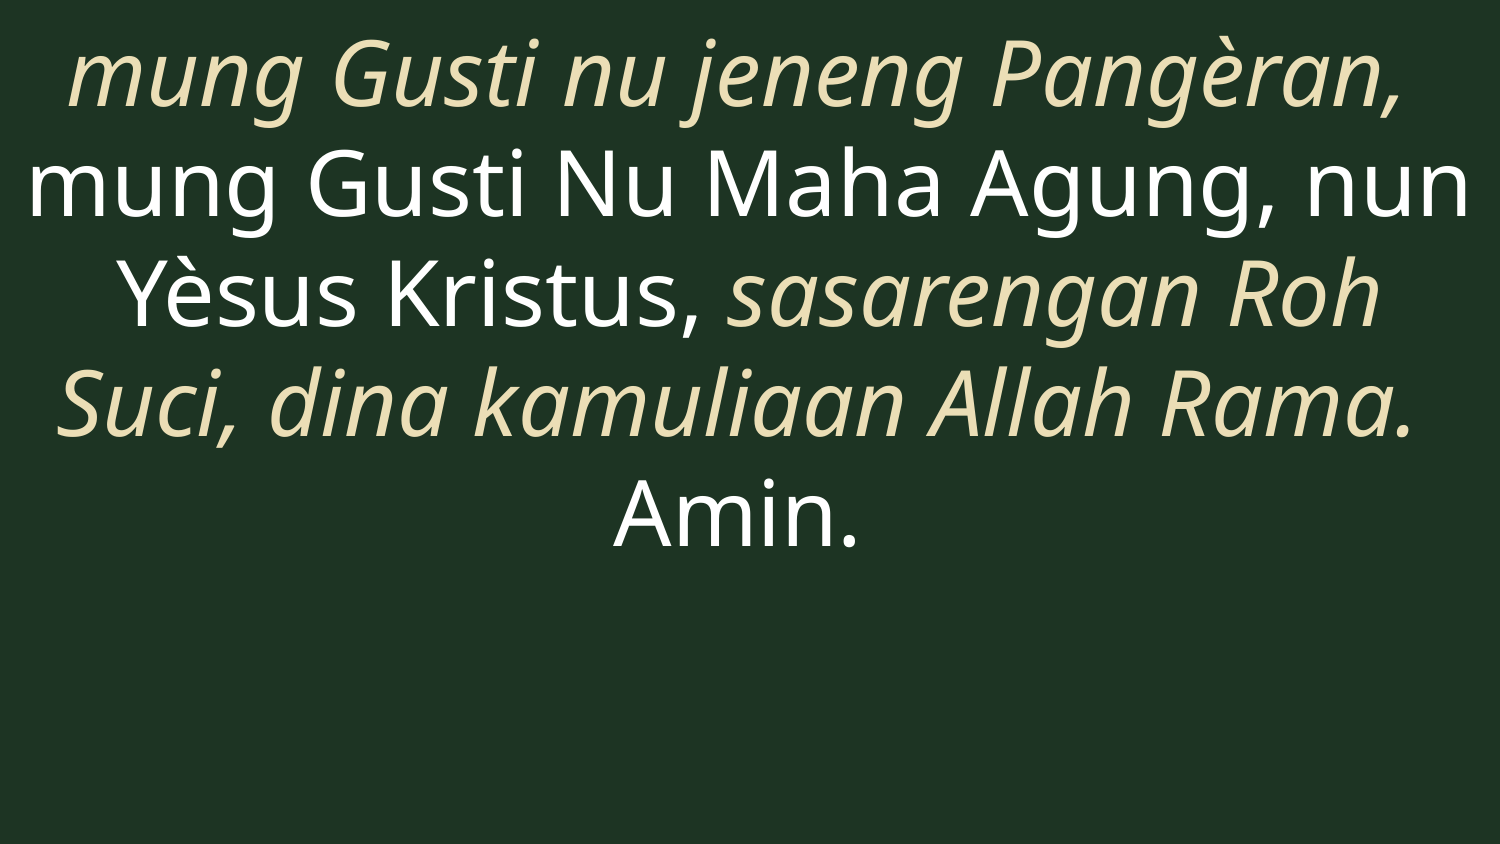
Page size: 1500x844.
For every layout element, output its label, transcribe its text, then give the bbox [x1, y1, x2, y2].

list mung Gusti nu jeneng Pangèran, mung Gusti Nu Maha Agung, nun Yèsus Kristus, sasarengan Roh Suci, dina kamuliaan Allah Rama. Amin. [0, 0, 1500, 844]
